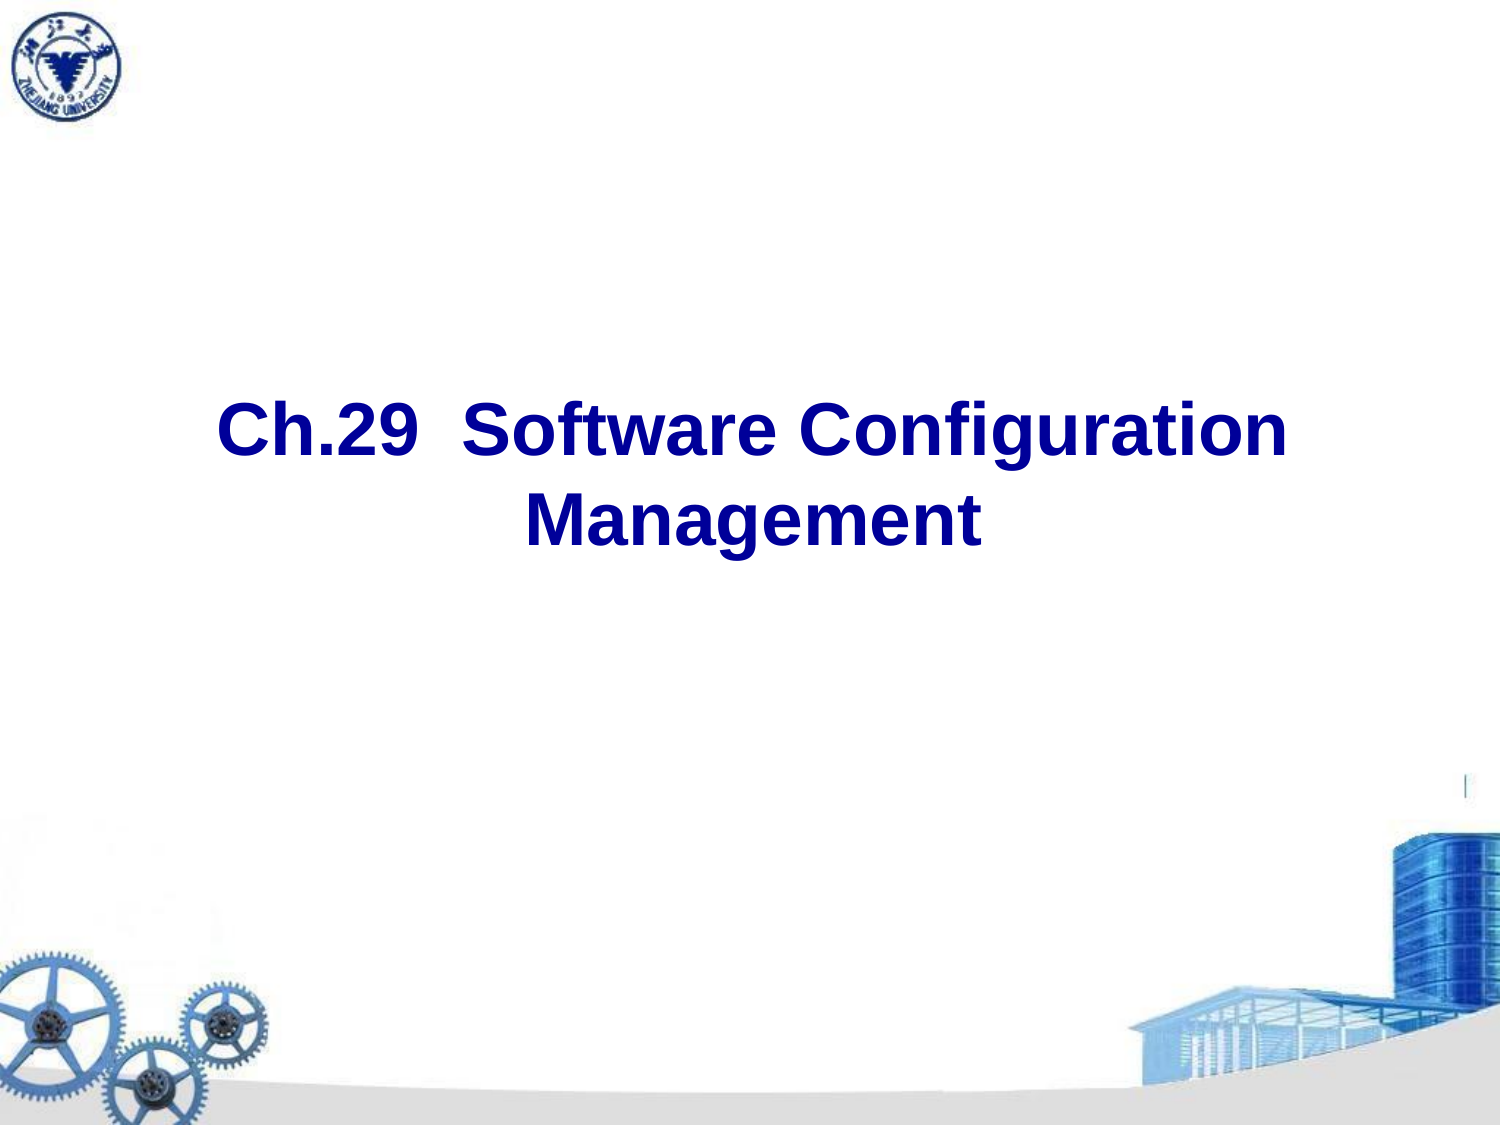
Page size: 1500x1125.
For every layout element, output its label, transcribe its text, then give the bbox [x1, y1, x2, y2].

picture [0, 0, 1500, 1125]
title Ch.29 Software Configuration Management [112, 349, 1395, 591]
